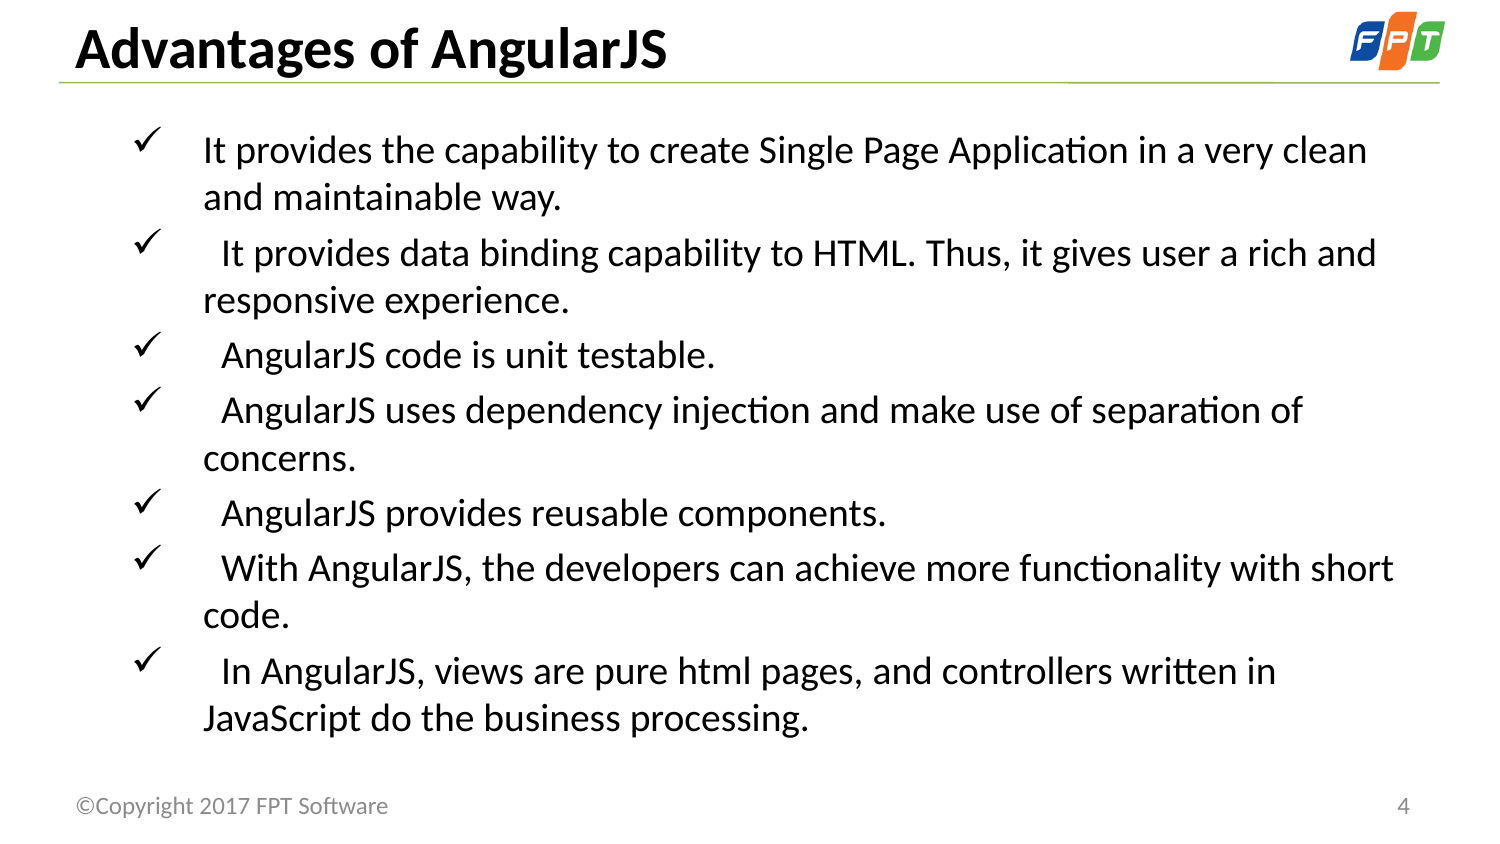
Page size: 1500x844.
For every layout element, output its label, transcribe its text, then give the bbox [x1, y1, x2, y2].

slide_number 4 [1074, 782, 1425, 827]
picture [1348, 10, 1446, 72]
footer ©Copyright 2017 FPT Software [75, 782, 550, 827]
list It provides the capability to create Single Page Application in a very clean and maintainable way. It provides data binding capability to HTML. Thus, it gives user a rich and responsive experience. AngularJS code is unit testable. AngularJS uses dependency injection and make use of separation of concerns. AngularJS provides reusable components. With AngularJS, the developers can achieve more functionality with short code. In AngularJS, views are pure html pages, and controllers written in JavaScript do the business processing. [75, 116, 1425, 754]
title Advantages of AngularJS [75, 18, 1425, 72]
